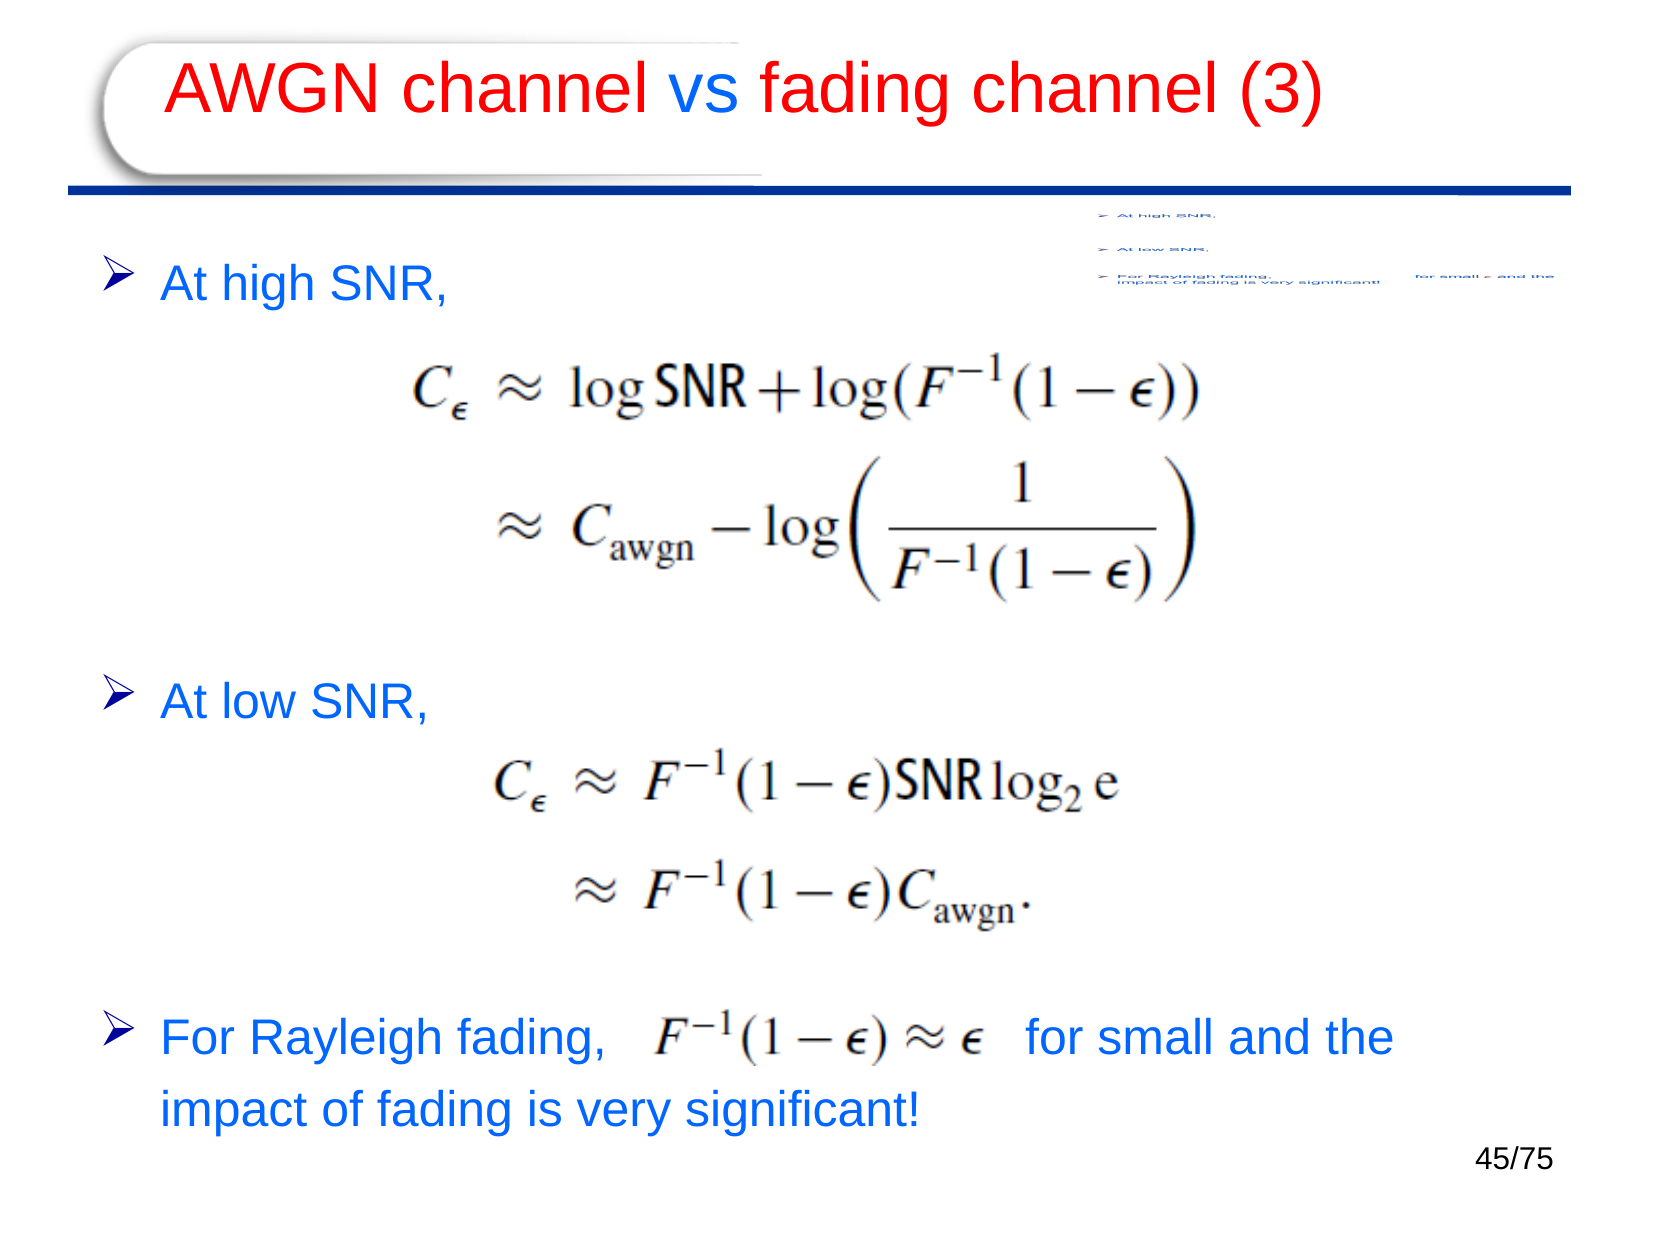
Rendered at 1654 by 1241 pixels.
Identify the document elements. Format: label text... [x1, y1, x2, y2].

picture [649, 1006, 993, 1067]
slide_number 45/75 [1185, 1129, 1572, 1216]
picture [401, 336, 1211, 618]
picture [1086, 212, 1605, 287]
title AWGN channel vs fading channel (3) [147, 49, 1572, 160]
picture [478, 726, 1134, 949]
picture [84, 19, 1067, 204]
